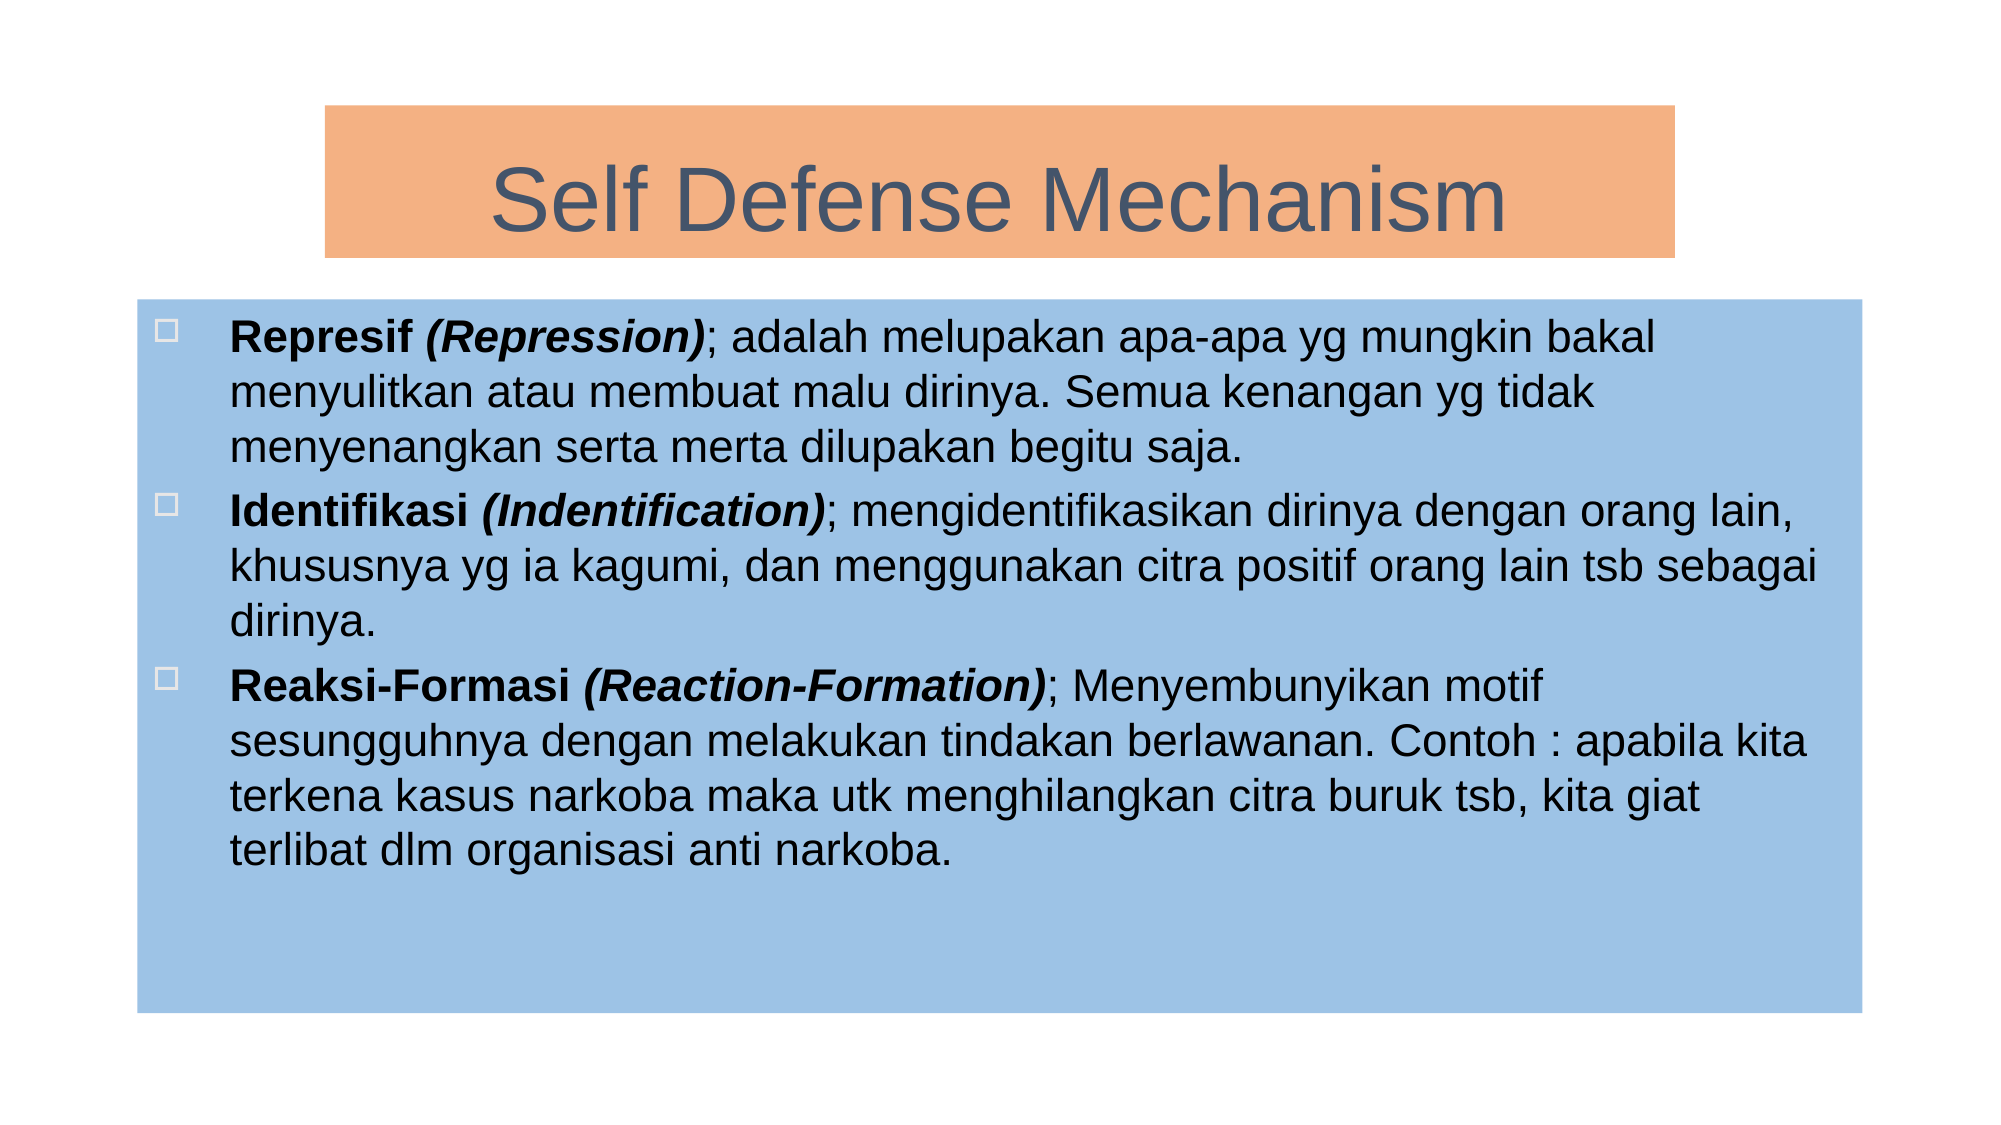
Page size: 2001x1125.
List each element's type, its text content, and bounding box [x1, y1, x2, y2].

list Represif (Repression); adalah melupakan apa-apa yg mungkin bakal menyulitkan atau membuat malu dirinya. Semua kenangan yg tidak menyenangkan serta merta dilupakan begitu saja. Identifikasi (Indentification); mengidentifikasikan dirinya dengan orang lain, khususnya yg ia kagumi, dan menggunakan citra positif orang lain tsb sebagai dirinya. Reaksi-Formasi (Reaction-Formation); Menyembunyikan motif sesungguhnya dengan melakukan tindakan berlawanan. Contoh : apabila kita terkena kasus narkoba maka utk menghilangkan citra buruk tsb, kita giat terlibat dlm organisasi anti narkoba. [137, 299, 1863, 1014]
title Self Defense Mechanism [324, 105, 1675, 258]
